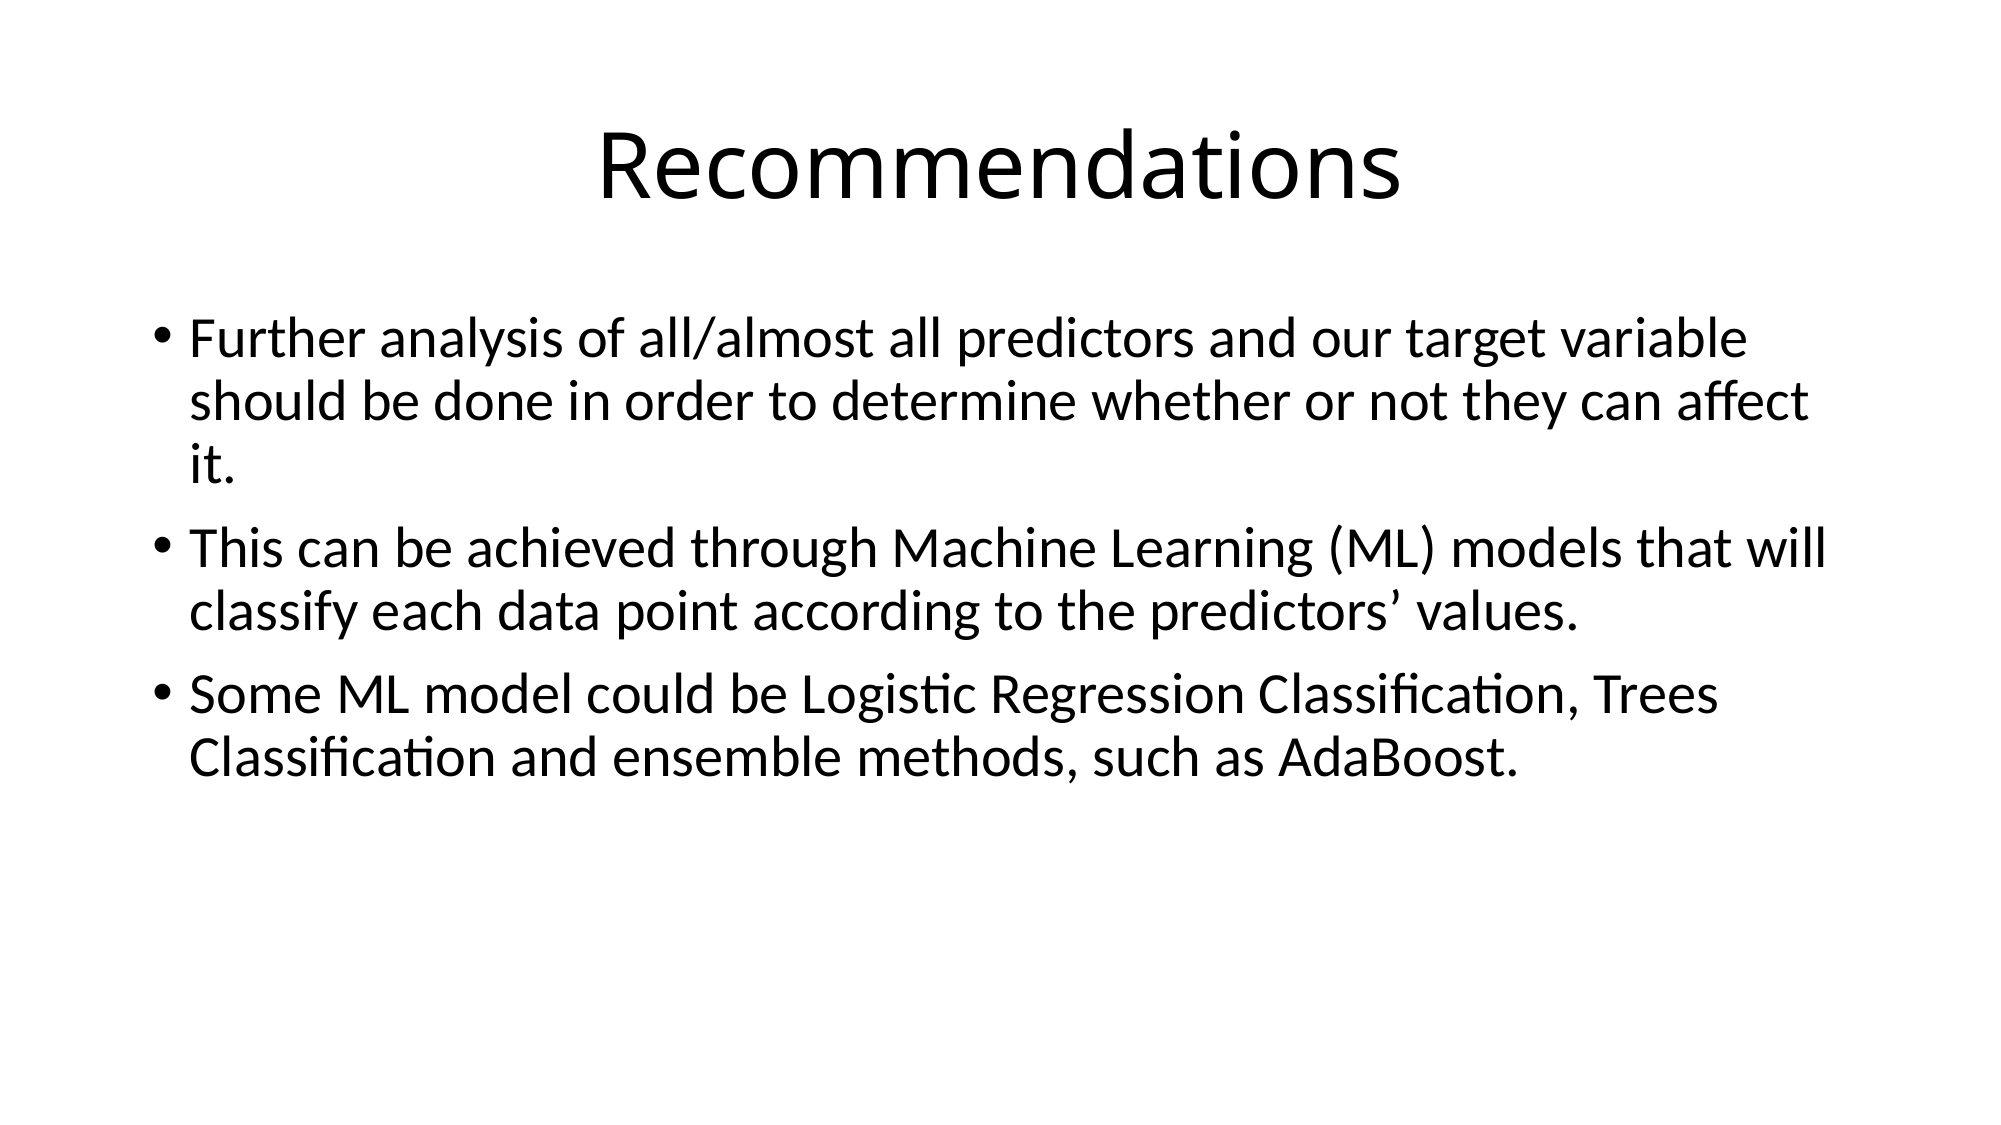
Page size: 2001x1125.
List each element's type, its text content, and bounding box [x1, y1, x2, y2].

list Further analysis of all/almost all predictors and our target variable should be done in order to determine whether or not they can affect it. This can be achieved through Machine Learning (ML) models that will classify each data point according to the predictors’ values. Some ML model could be Logistic Regression Classification, Trees Classification and ensemble methods, such as AdaBoost. [137, 299, 1863, 1014]
title Recommendations [137, 59, 1863, 278]
